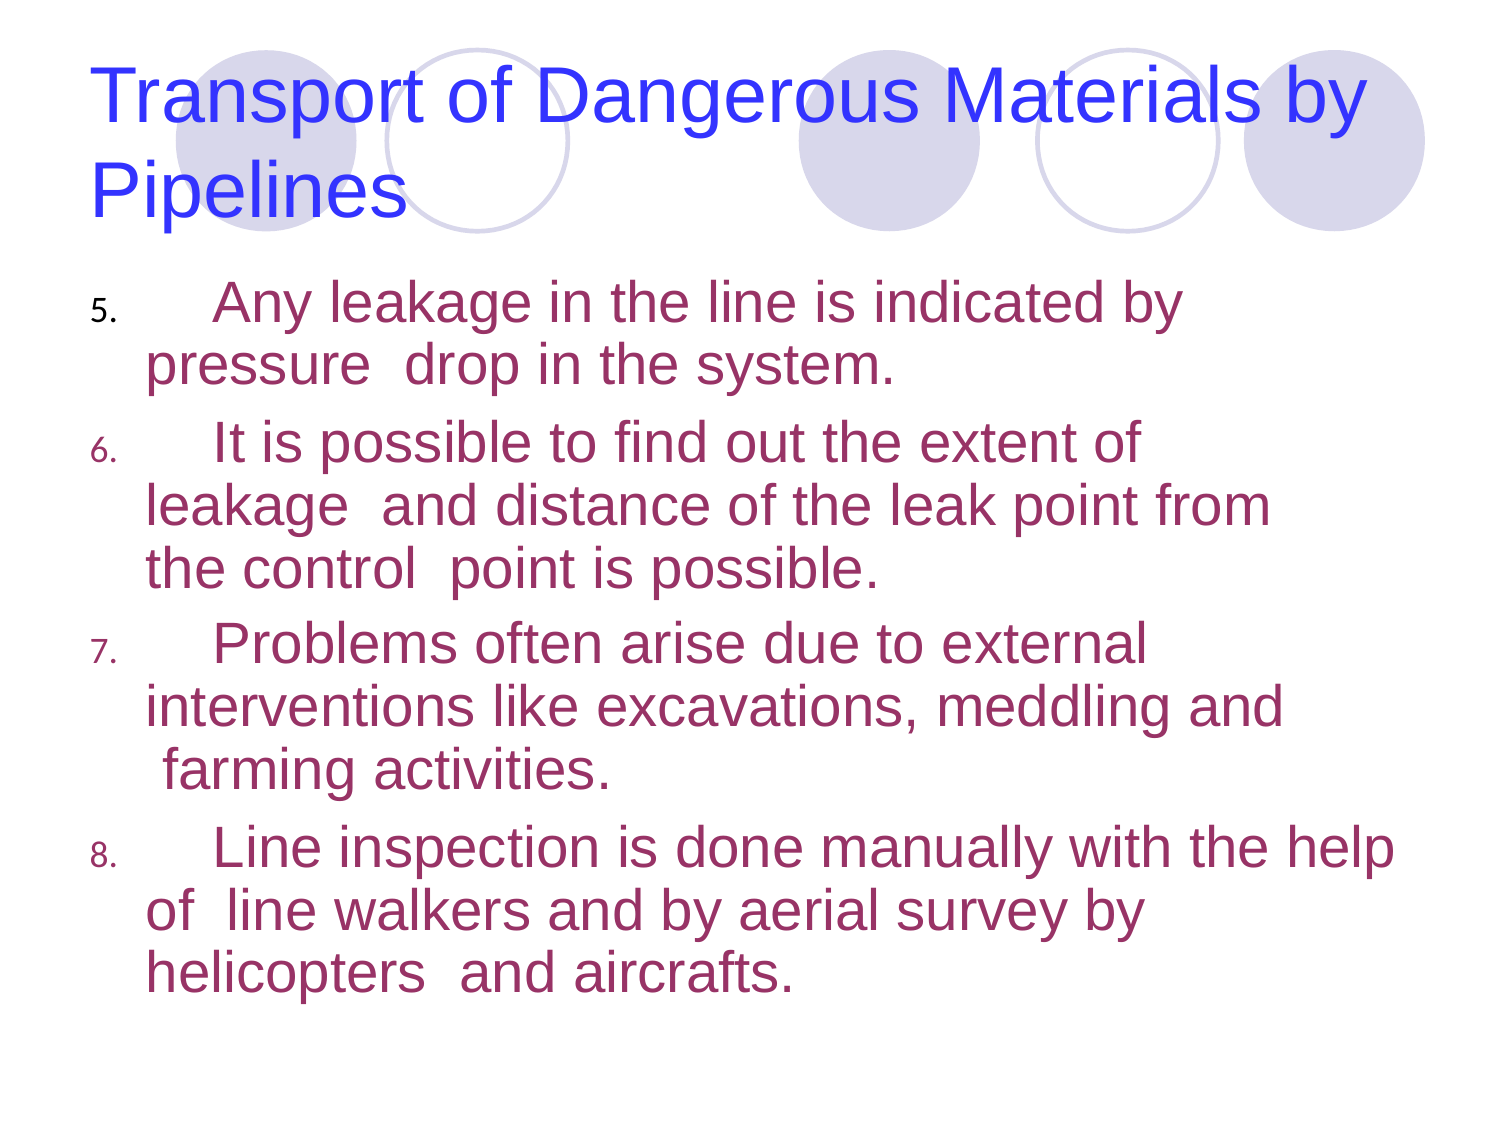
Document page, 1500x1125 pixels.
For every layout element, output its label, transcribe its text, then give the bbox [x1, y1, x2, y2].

title Transport of Dangerous Materials by Pipelines [87, 41, 1413, 234]
text_box Any leakage in the line is indicated by pressure drop in the system. It is possible to find out the extent of leakage and distance of the leak point from the control point is possible. Problems often arise due to external interventions like excavations, meddling and farming activities. Line inspection is done manually with the help of line walkers and by aerial survey by helicopters and aircrafts. [87, 260, 1409, 1006]
